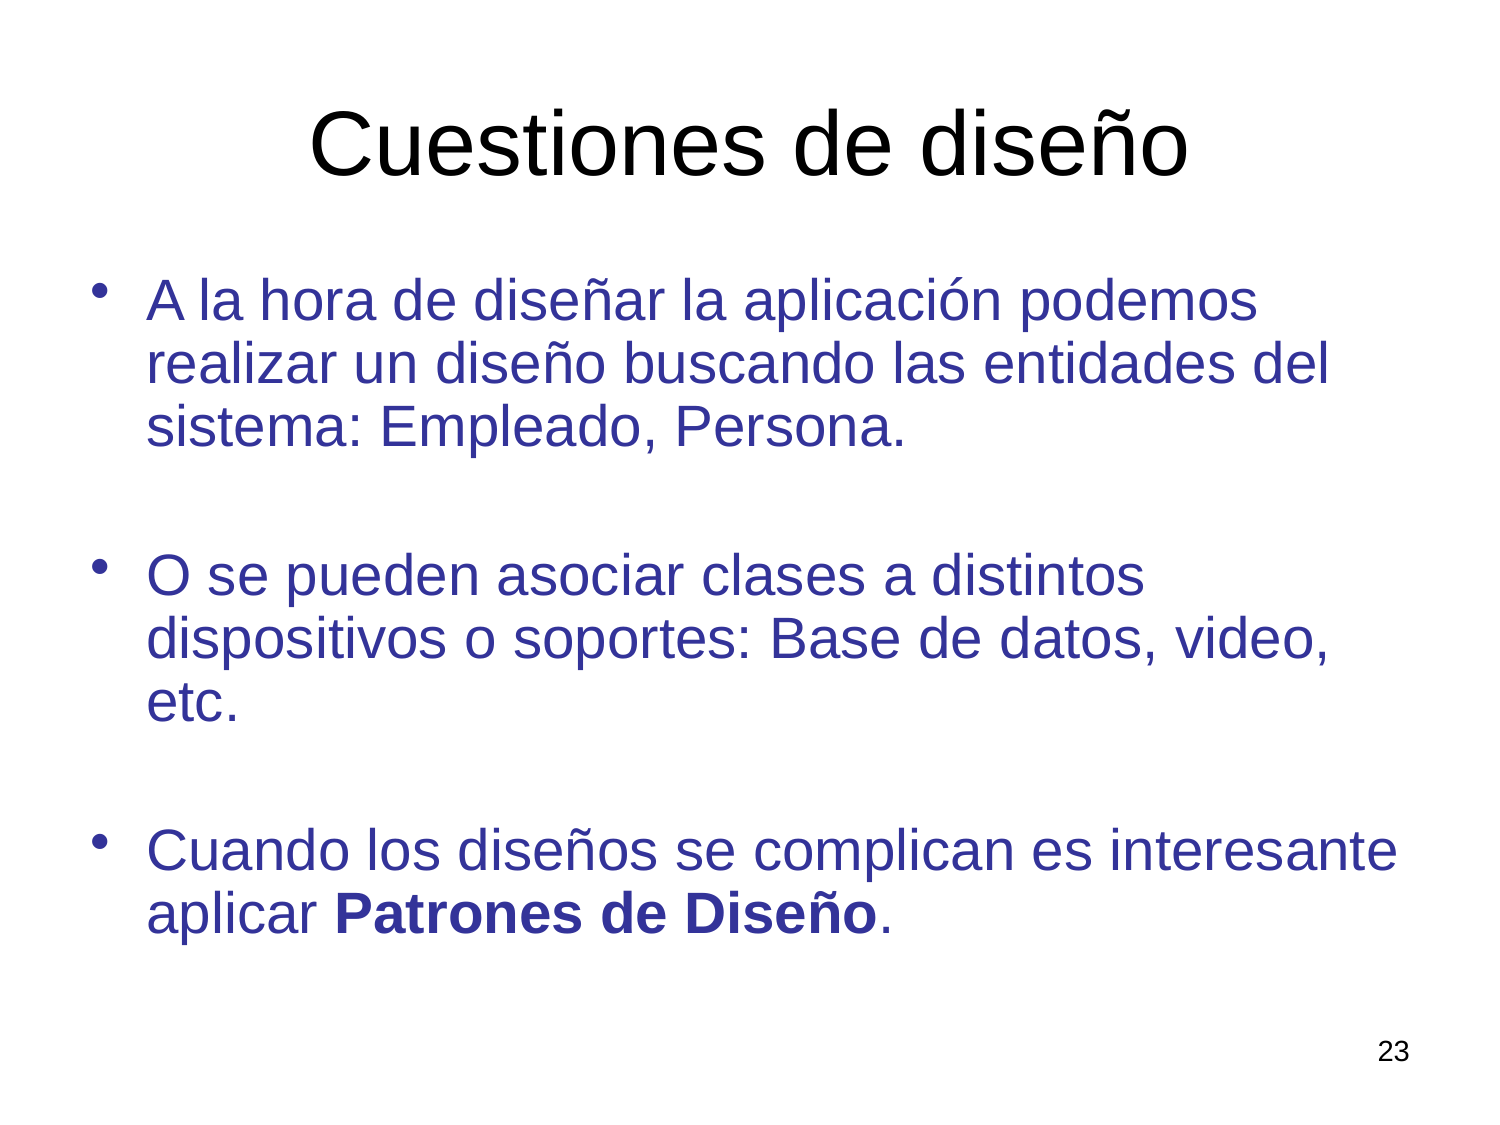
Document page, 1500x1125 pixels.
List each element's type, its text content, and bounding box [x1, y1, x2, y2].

list A la hora de diseñar la aplicación podemos realizar un diseño buscando las entidades del sistema: Empleado, Persona. O se pueden asociar clases a distintos dispositivos o soportes: Base de datos, video, etc. Cuando los diseños se complican es interesante aplicar Patrones de Diseño. [74, 262, 1426, 1006]
slide_number 23 [1074, 1024, 1426, 1103]
title Cuestiones de diseño [74, 44, 1426, 233]
